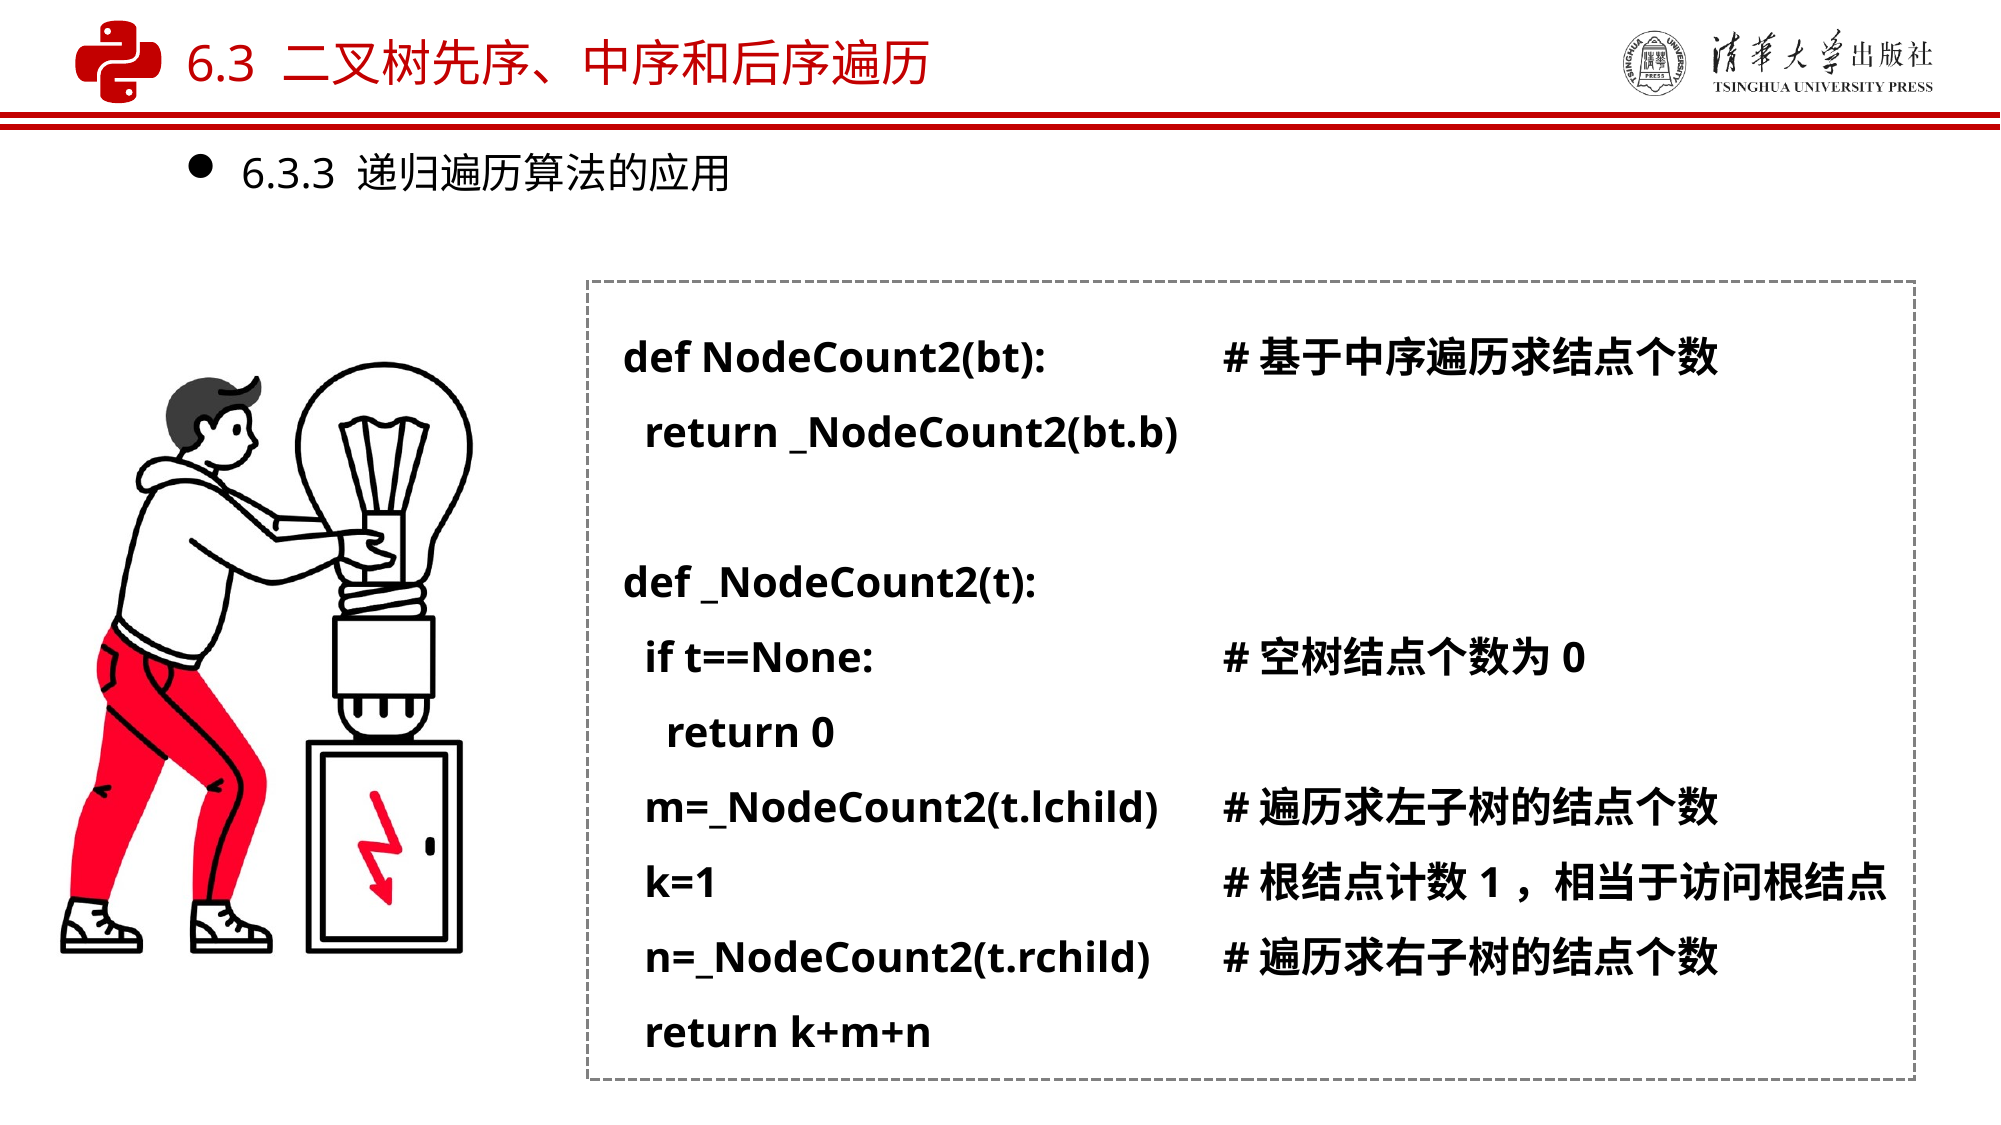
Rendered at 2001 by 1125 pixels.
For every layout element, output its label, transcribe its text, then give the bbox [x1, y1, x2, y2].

text_box 6.3 二叉树先序、中序和后序遍历 [171, 24, 947, 99]
text_box 6.3.3 递归遍历算法的应用 [170, 139, 966, 204]
text_box def NodeCount2(bt): #基于中序遍历求结点个数 return _NodeCount2(bt.b) def _NodeCount2(t): if t==None: #空树结点个数为0 return 0 m=_NodeCount2(t.lchild) #遍历求左子树的结点个数 k=1 #根结点计数1，相当于访问根结点 n=_NodeCount2(t.rchild) #遍历求右子树的结点个数 return k+m+n [586, 281, 1915, 1080]
picture [34, 281, 479, 996]
